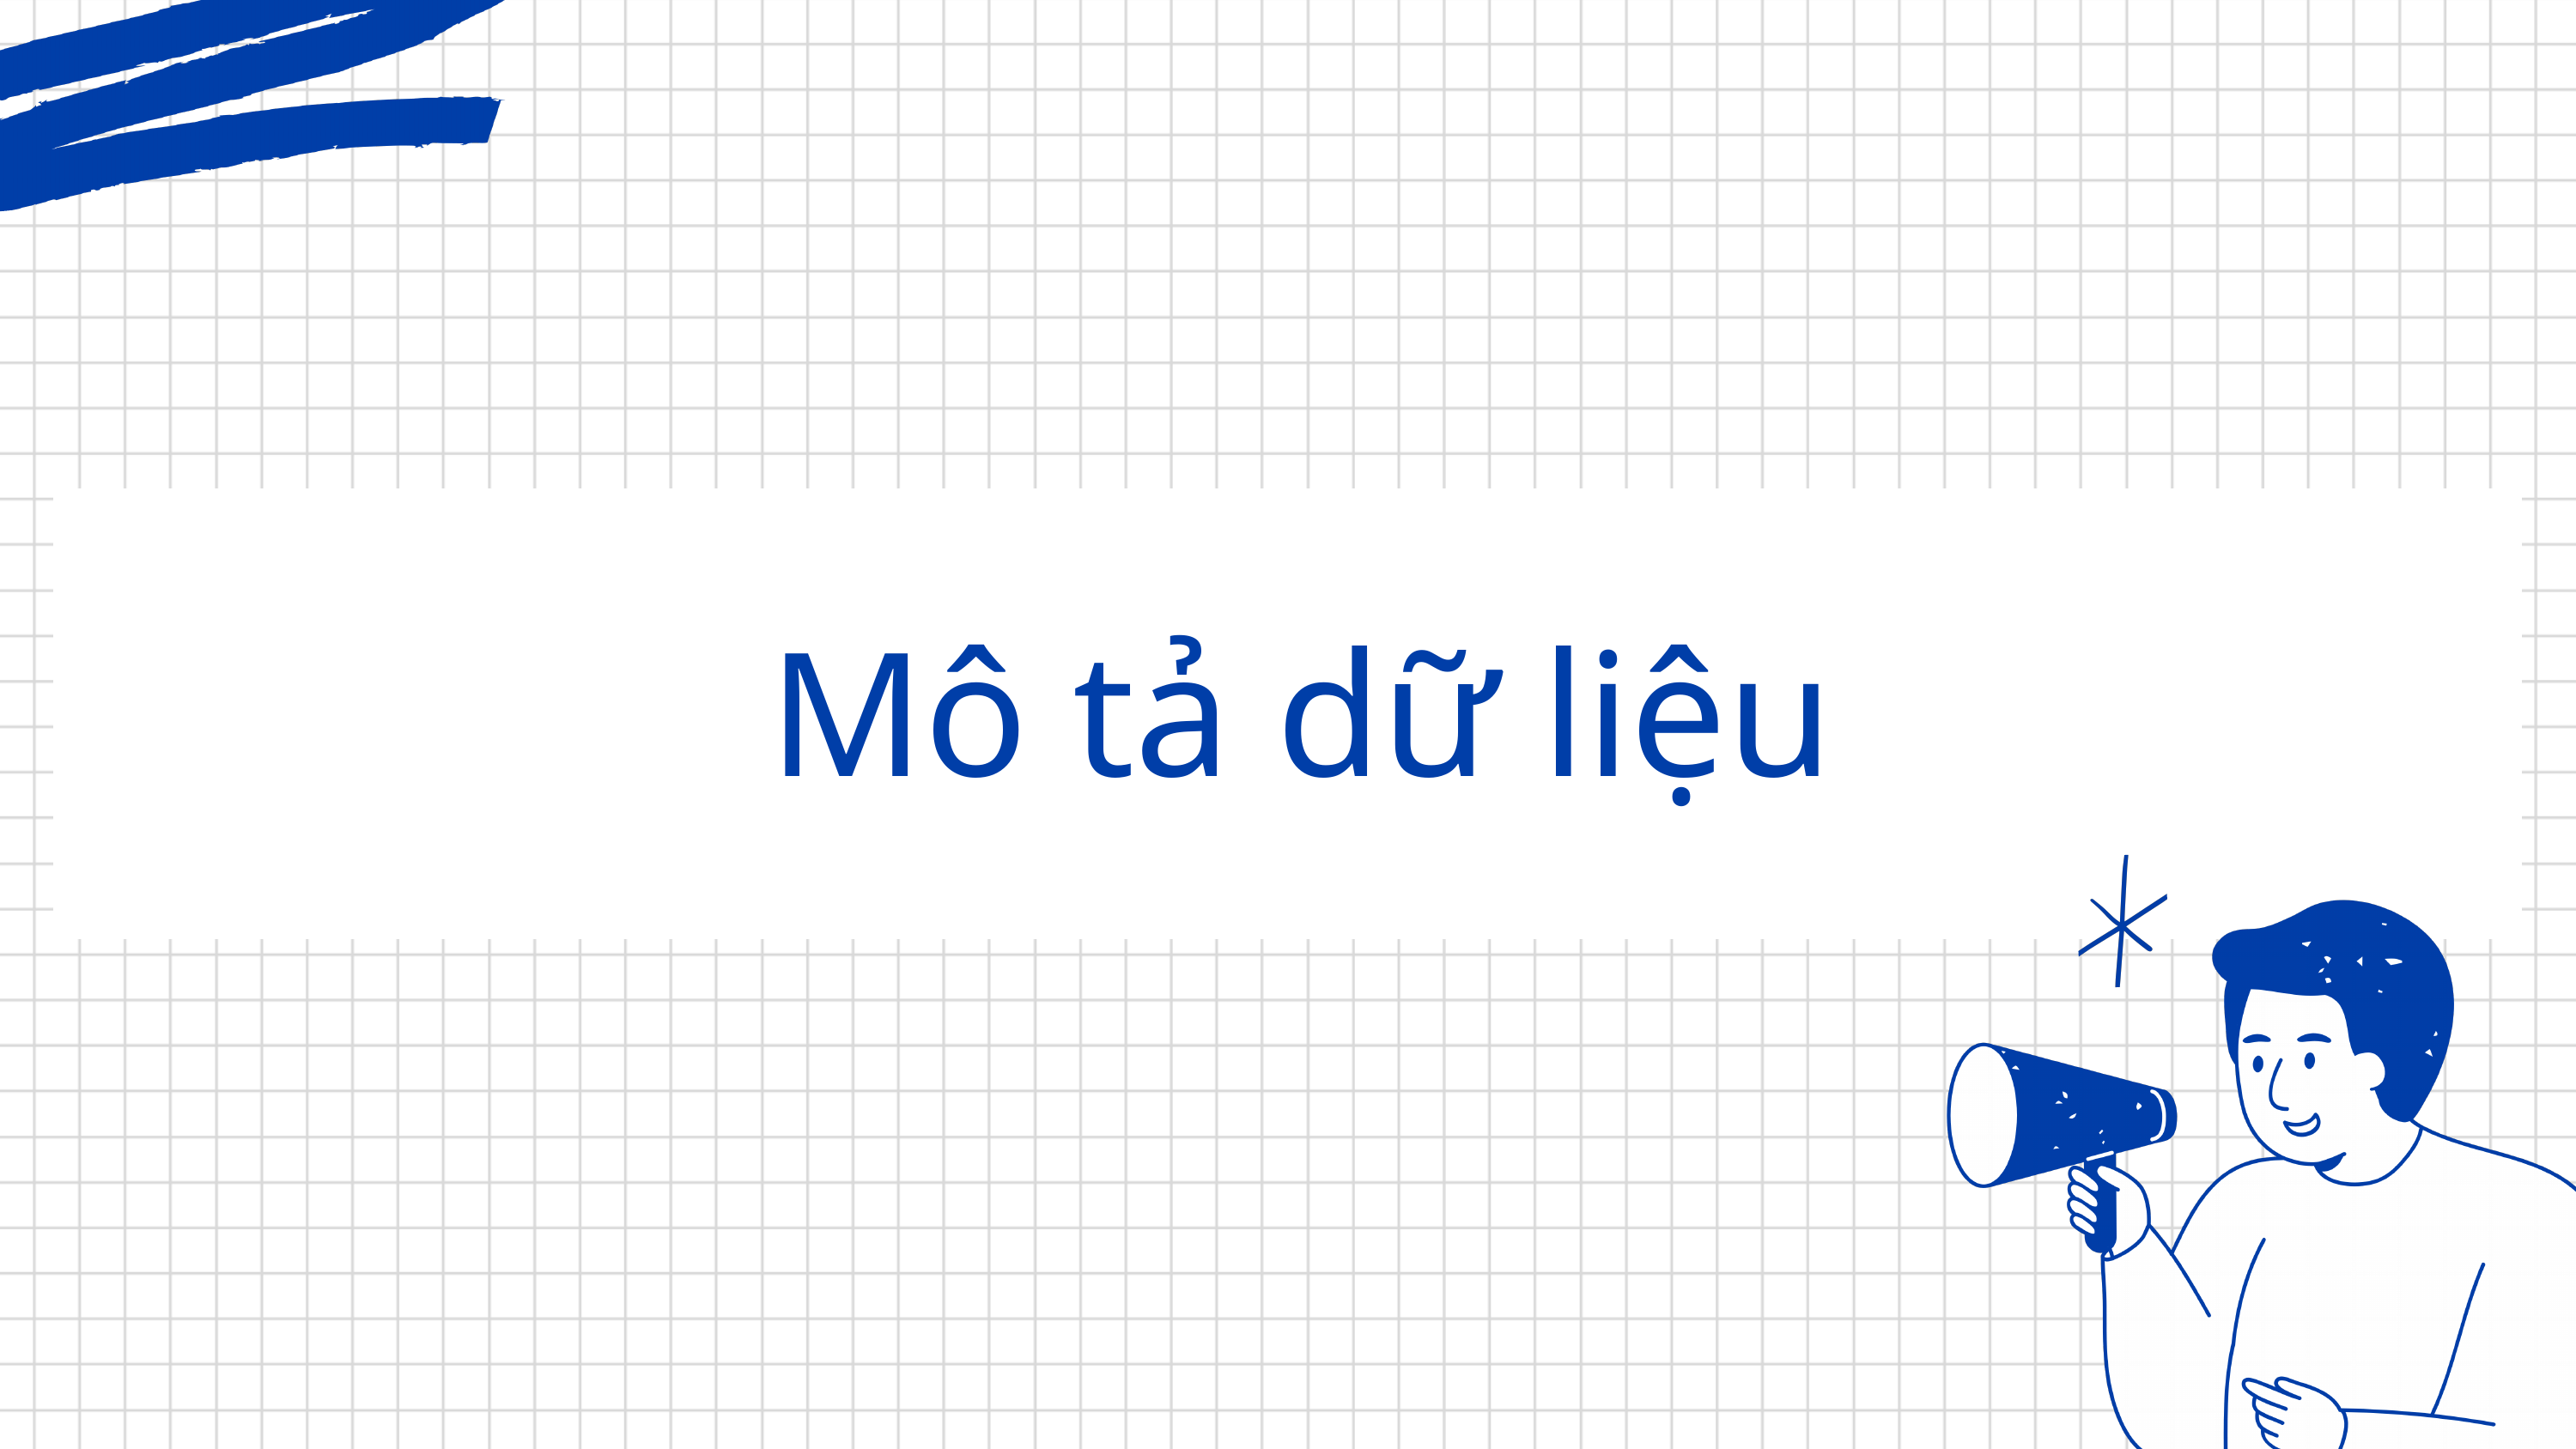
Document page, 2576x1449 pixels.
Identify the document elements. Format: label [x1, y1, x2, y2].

text_box [1947, 852, 2576, 1449]
text_box [0, 0, 2576, 1449]
text_box [0, 0, 554, 212]
text_box [53, 488, 2523, 939]
